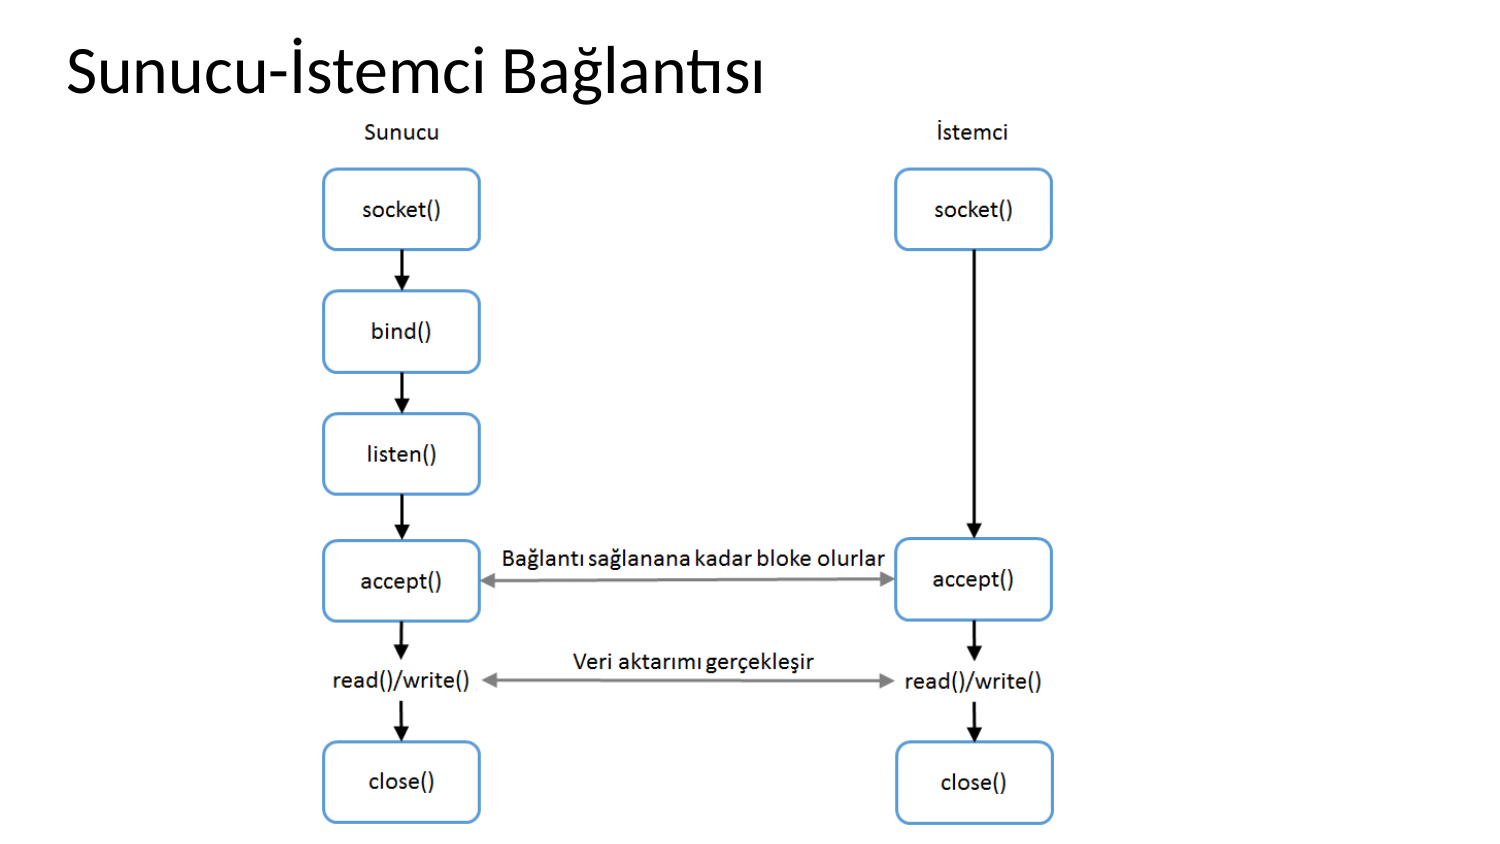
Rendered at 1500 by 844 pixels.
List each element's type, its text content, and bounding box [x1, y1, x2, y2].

picture [319, 118, 1056, 827]
title Sunucu-İstemci Bağlantısı [51, 10, 1449, 130]
